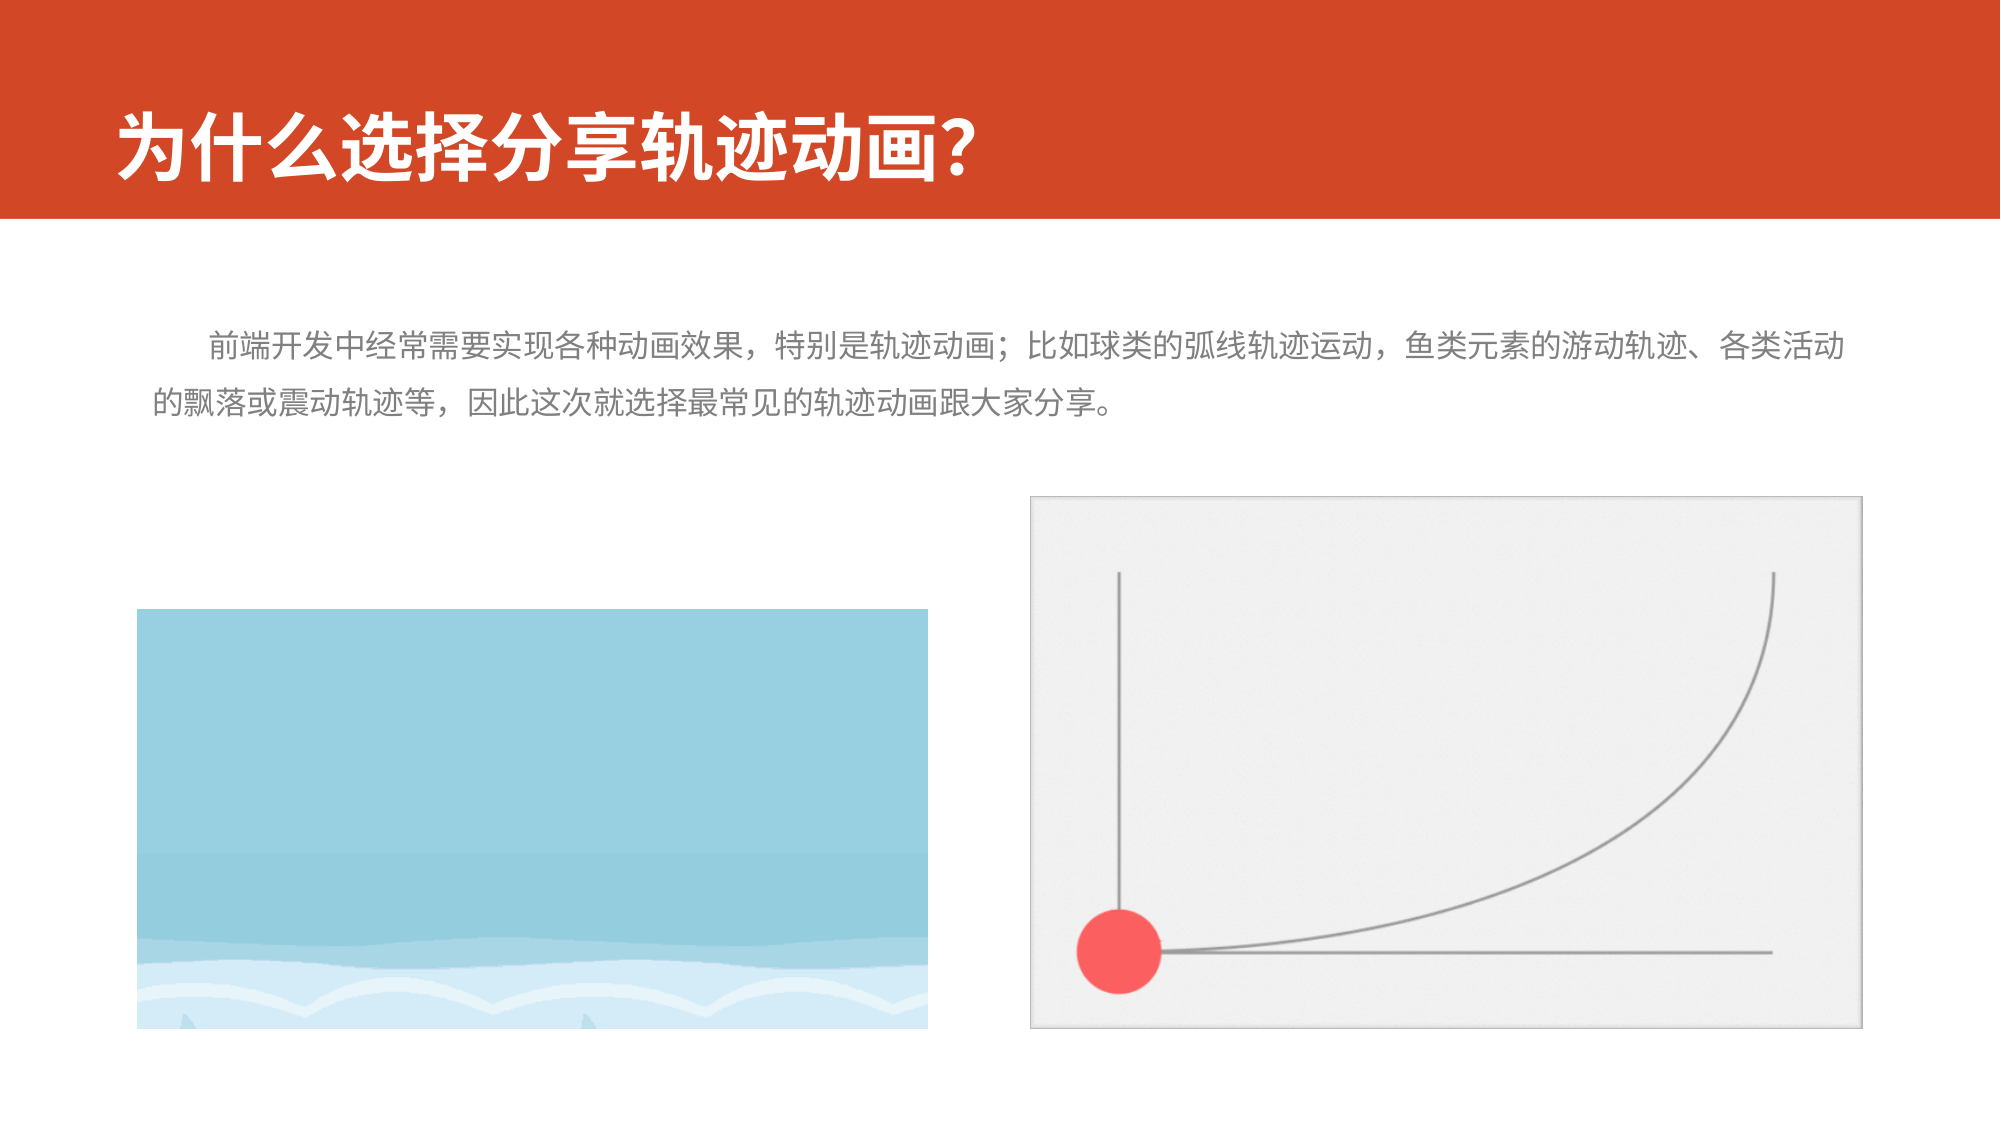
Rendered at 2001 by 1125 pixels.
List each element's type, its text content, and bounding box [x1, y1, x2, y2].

picture [137, 609, 928, 1030]
list 前端开发中经常需要实现各种动画效果，特别是轨迹动画；比如球类的弧线轨迹运动，鱼类元素的游动轨迹、各类活动的飘落或震动轨迹等，因此这次就选择最常见的轨迹动画跟大家分享。 [137, 299, 1863, 429]
title 为什么选择分享轨迹动画？ [99, 0, 1863, 199]
picture [1030, 496, 1863, 1030]
